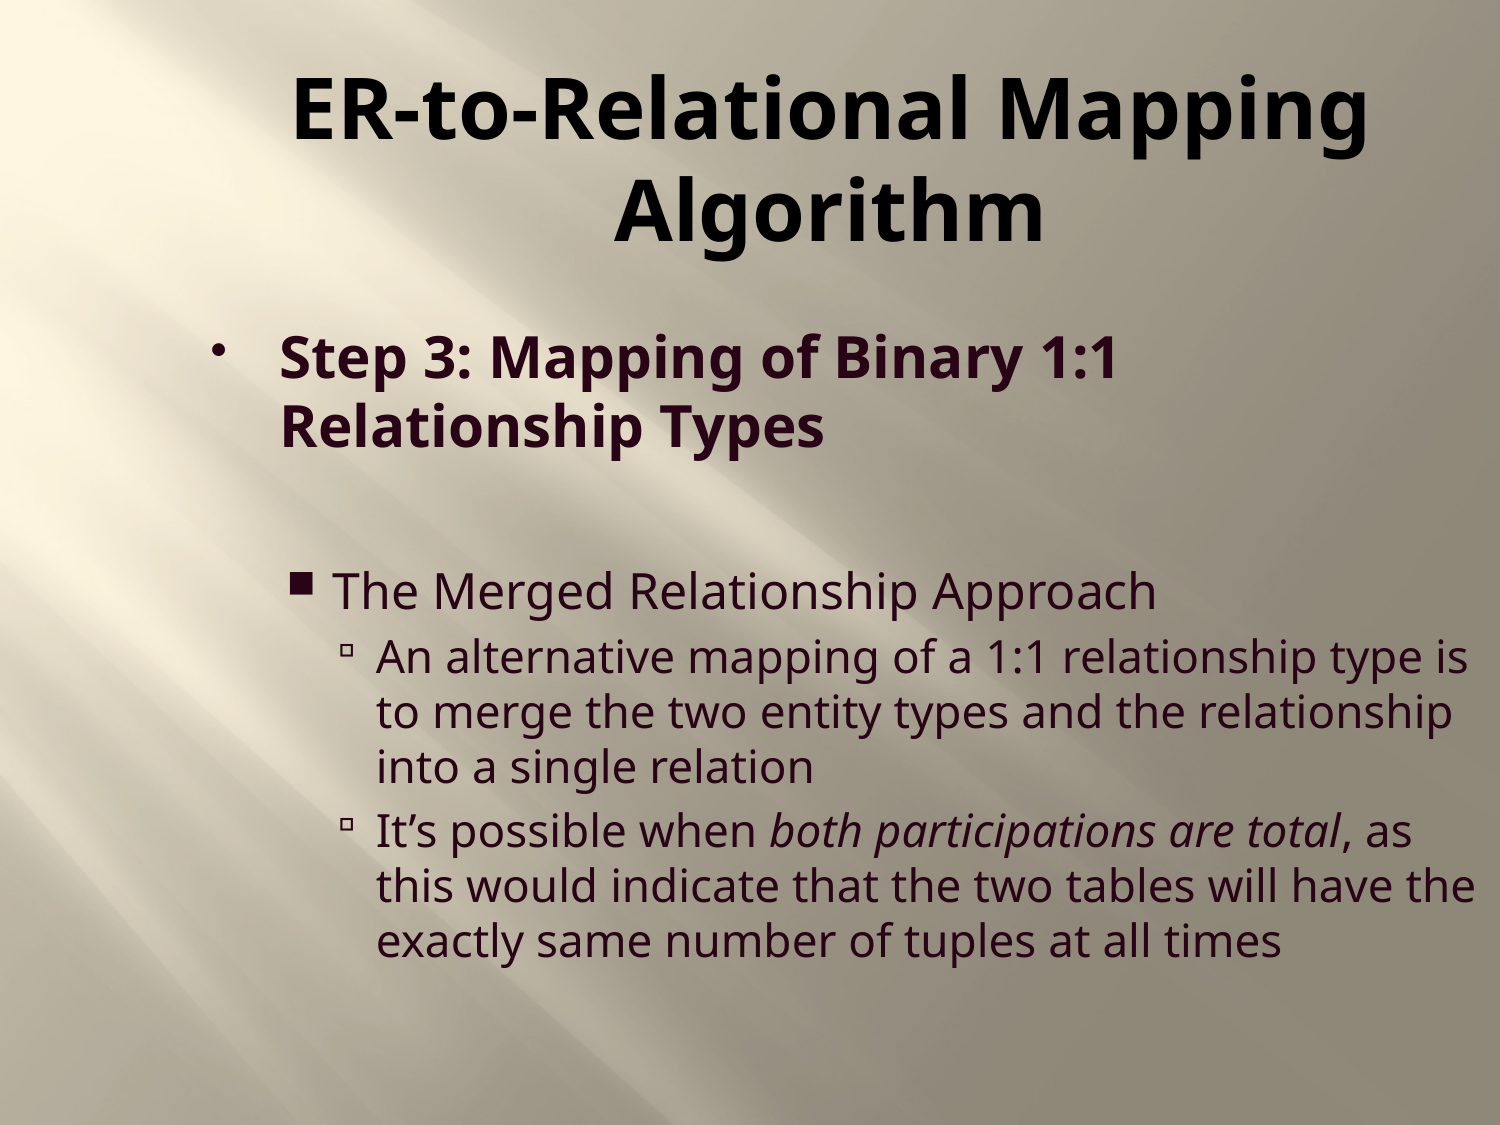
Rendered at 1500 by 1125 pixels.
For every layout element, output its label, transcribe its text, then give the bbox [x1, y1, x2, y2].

list Step 3: Mapping of Binary 1:1 Relationship Types The Merged Relationship Approach An alternative mapping of a 1:1 relationship type is to merge the two entity types and the relationship into a single relation It’s possible when both participations are total, as this would indicate that the two tables will have the exactly same number of tuples at all times [174, 312, 1500, 1063]
title ER-to-Relational Mapping Algorithm [162, 31, 1500, 282]
